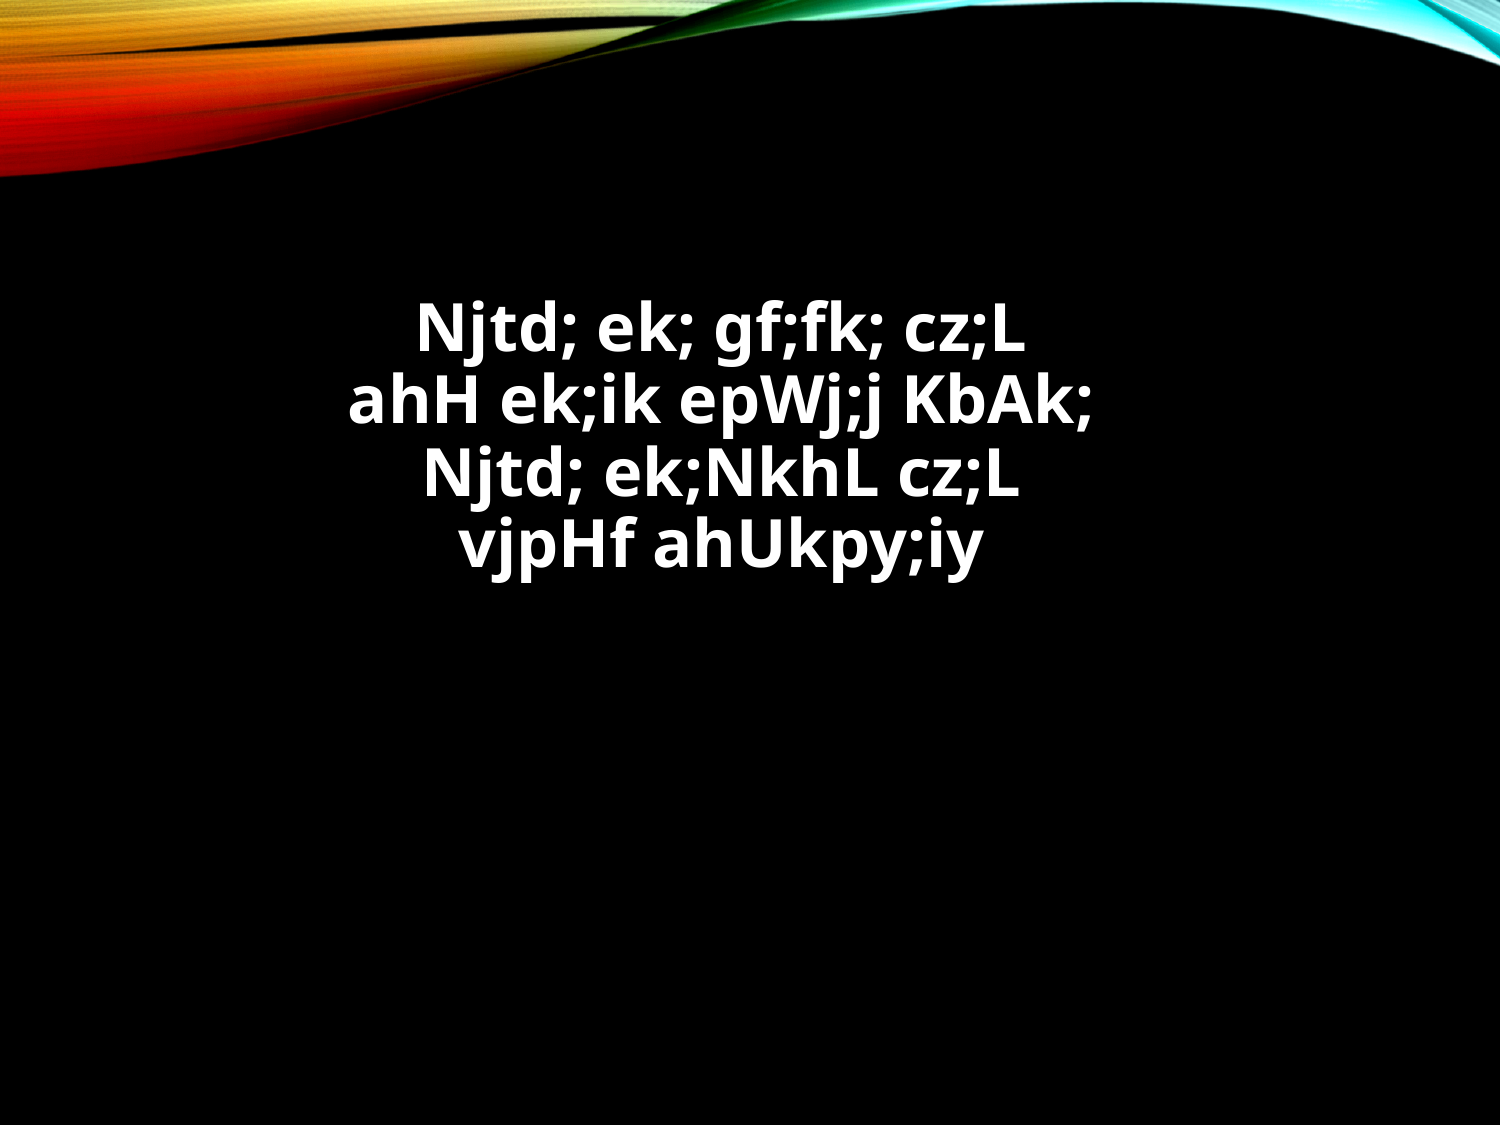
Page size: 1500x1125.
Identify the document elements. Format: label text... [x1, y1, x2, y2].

list Njtd; ek; gf;fk; cz;L ahH ek;ik epWj;j KbAk; Njtd; ek;NkhL cz;L vjpHf ahUkpy;iy [0, 0, 1425, 986]
picture [1425, 0, 1500, 178]
